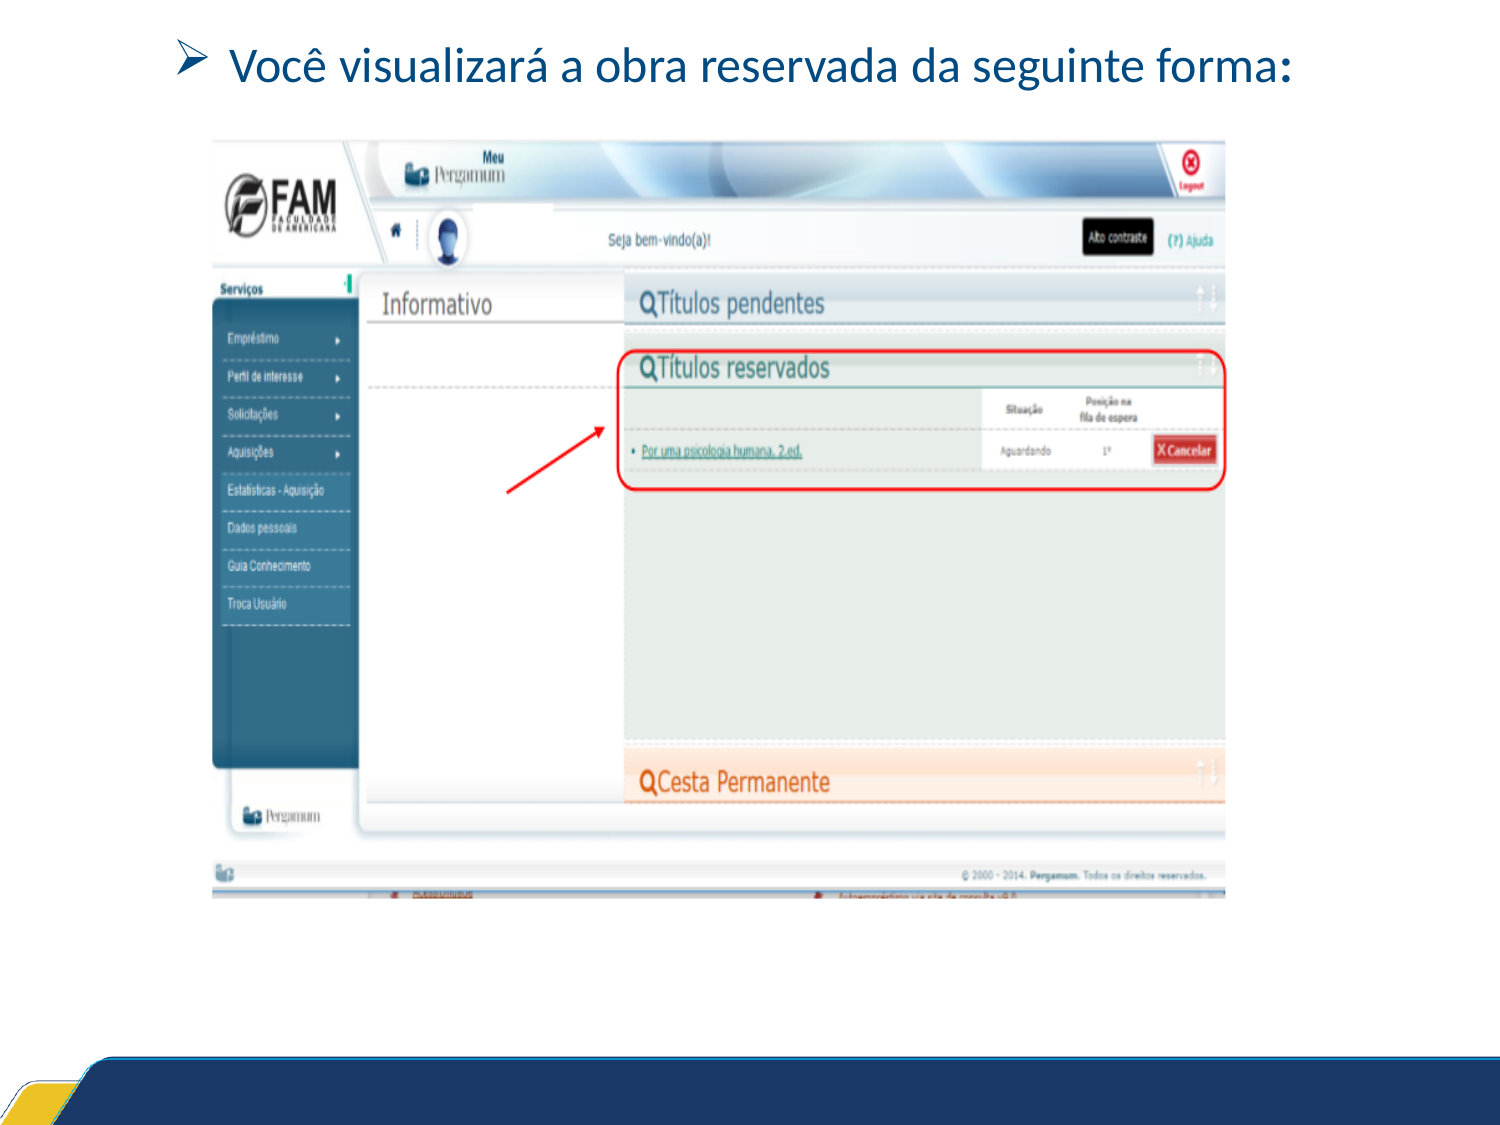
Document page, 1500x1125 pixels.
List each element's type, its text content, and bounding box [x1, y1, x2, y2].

picture [0, 0, 1500, 1125]
subtitle Você visualizará a obra reservada da seguinte forma: [157, 31, 1421, 115]
